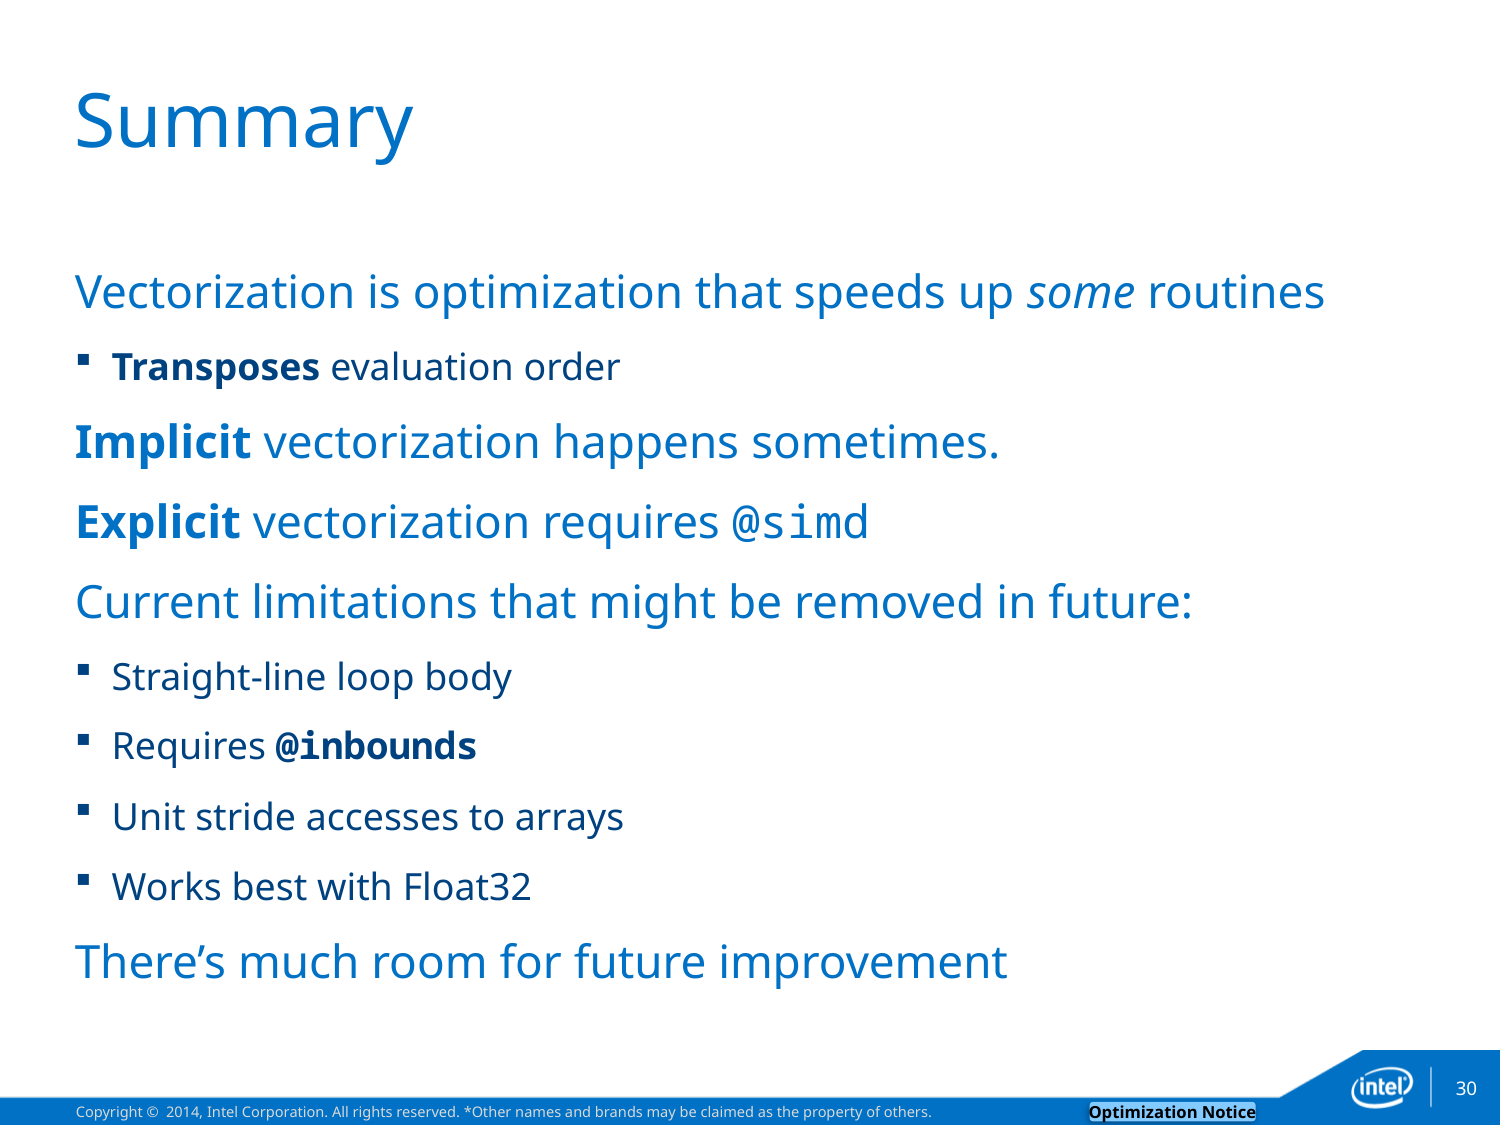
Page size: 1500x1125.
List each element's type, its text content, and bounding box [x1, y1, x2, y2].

slide_number 30 [1406, 1059, 1478, 1119]
title Summary [74, 72, 1425, 261]
picture [0, 1050, 1500, 1125]
list Vectorization is optimization that speeds up some routines Transposes evaluation order Implicit vectorization happens sometimes. Explicit vectorization requires @simd Current limitations that might be removed in future: Straight-line loop body Requires @inbounds Unit stride accesses to arrays Works best with Float32 There’s much room for future improvement [74, 262, 1410, 1013]
